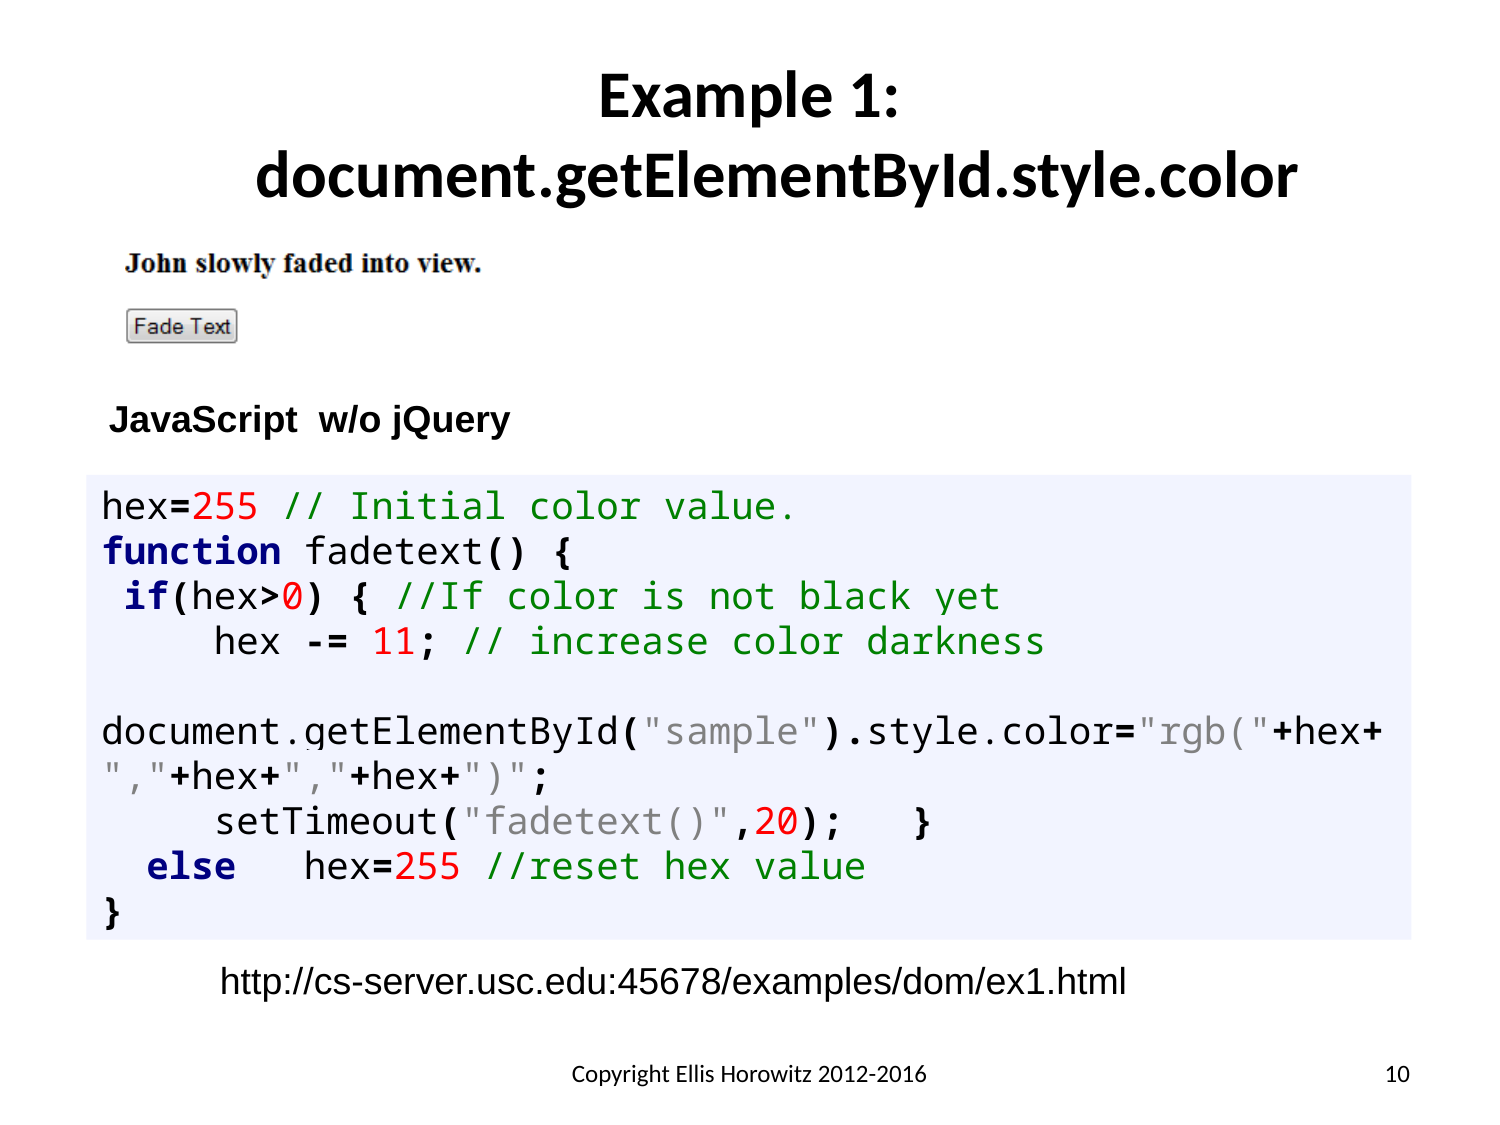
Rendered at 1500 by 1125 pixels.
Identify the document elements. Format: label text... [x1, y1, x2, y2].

picture [124, 249, 507, 354]
text_box http://cs-server.usc.edu:45678/examples/dom/ex1.html [205, 949, 1143, 1010]
text_box JavaScript w/o jQuery [94, 387, 526, 448]
title Example 1: document.getElementById.style.color [75, 45, 1425, 216]
text_box hex=255 // Initial color value. function fadetext() { if(hex>0) { //If color is not black yet hex -= 11; // increase color darkness document.getElementById("sample").style.color="rgb("+hex+","+hex+","+hex+")"; setTimeout("fadetext()",20); } else hex=255 //reset hex value } [86, 474, 1412, 940]
footer Copyright Ellis Horowitz 2012-2016 [512, 1042, 988, 1103]
slide_number 10 [1074, 1042, 1425, 1103]
